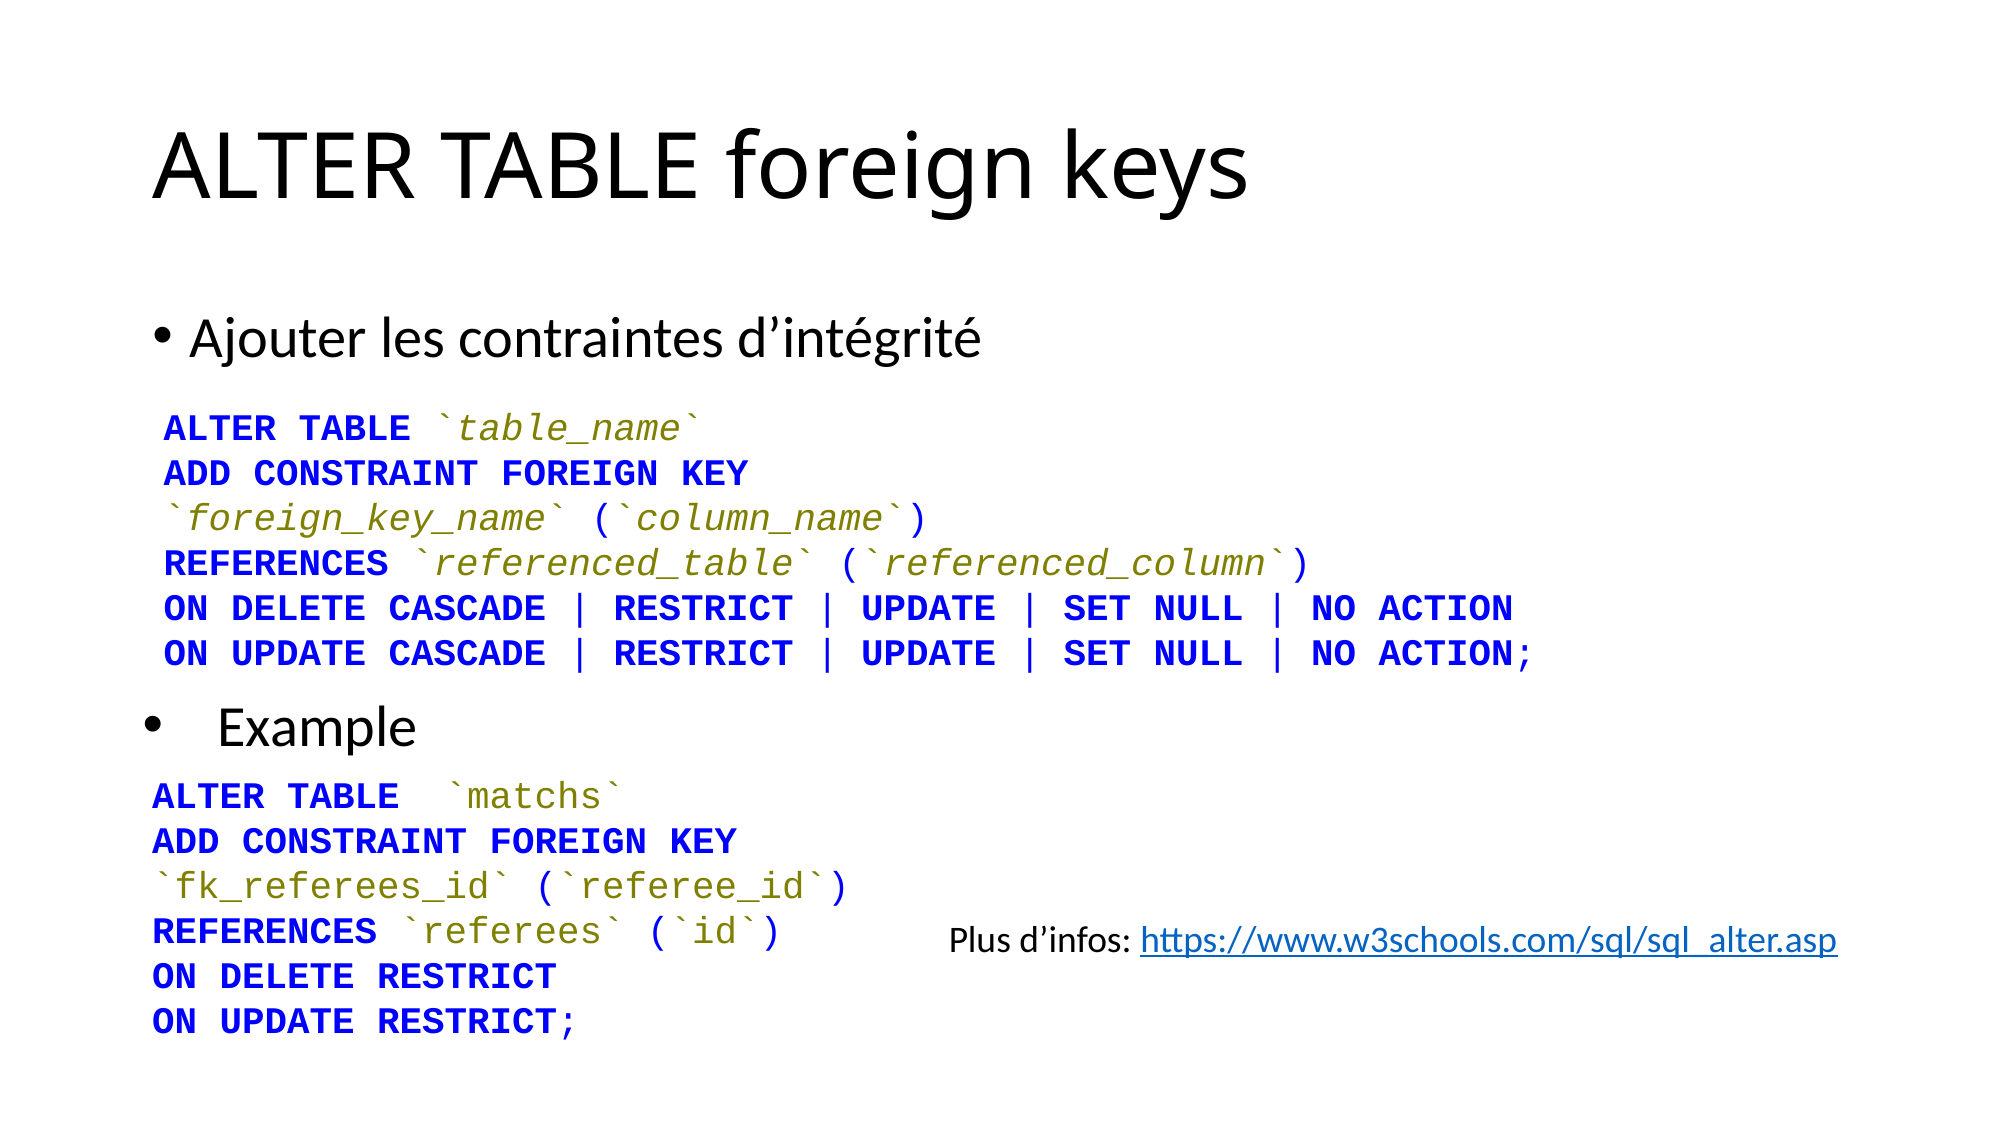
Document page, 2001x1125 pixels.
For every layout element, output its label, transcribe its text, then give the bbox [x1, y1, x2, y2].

text_box ALTER TABLE `table_name` ADD CONSTRAINT FOREIGN KEY `foreign_key_name` (`column_name`) REFERENCES `referenced_table` (`referenced_column`) ON DELETE CASCADE | RESTRICT | UPDATE | SET NULL | NO ACTION ON UPDATE CASCADE | RESTRICT | UPDATE | SET NULL | NO ACTION; [148, 395, 1852, 681]
text_box Example [127, 680, 433, 766]
title ALTER TABLE foreign keys [137, 59, 1863, 278]
text_box ALTER TABLE `matchs` ADD CONSTRAINT FOREIGN KEY `fk_referees_id` (`referee_id`) REFERENCES `referees` (`id`) ON DELETE RESTRICT ON UPDATE RESTRICT; [137, 763, 1852, 1048]
list Ajouter les contraintes d’intégrité [137, 299, 1863, 1014]
text_box Plus d’infos: https://www.w3schools.com/sql/sql_alter.asp [933, 907, 1862, 967]
